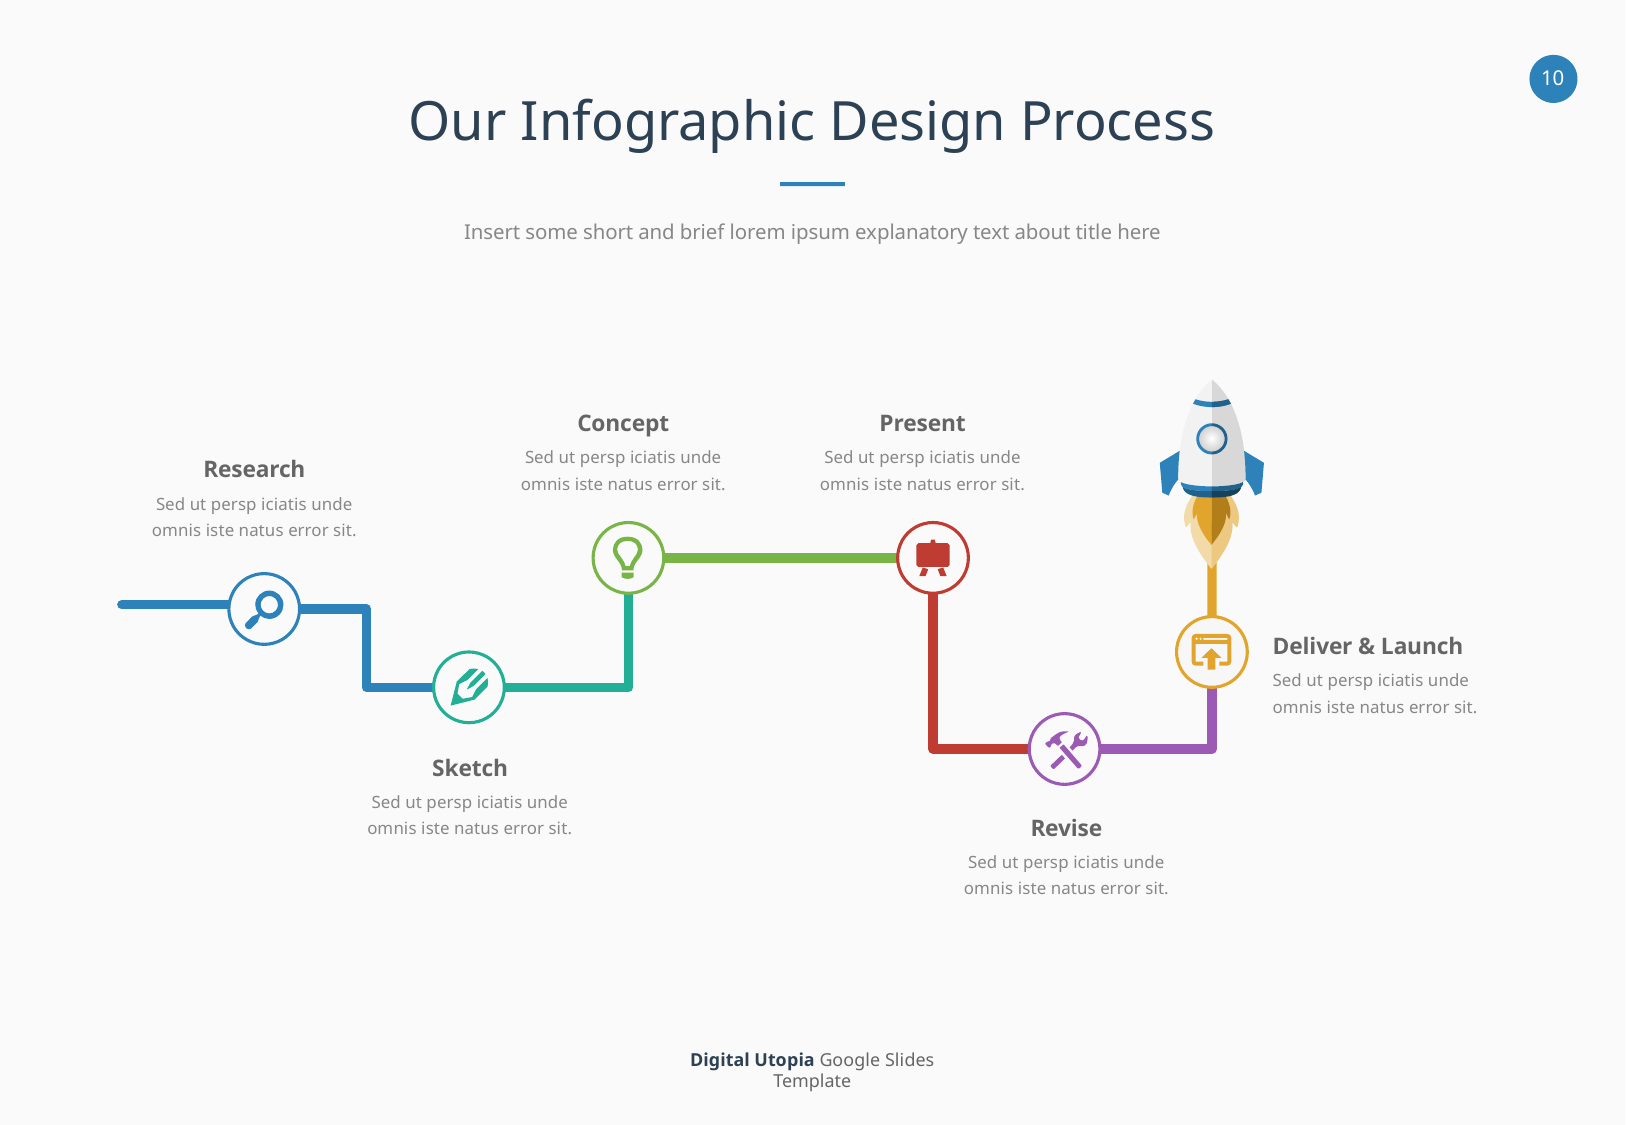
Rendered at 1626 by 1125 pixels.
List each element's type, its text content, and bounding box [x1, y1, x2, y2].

list Insert some short and brief lorem ipsum explanatory text about title here [121, 219, 1504, 250]
list Our Infographic Design Process [121, 86, 1504, 159]
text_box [121, 379, 1511, 900]
